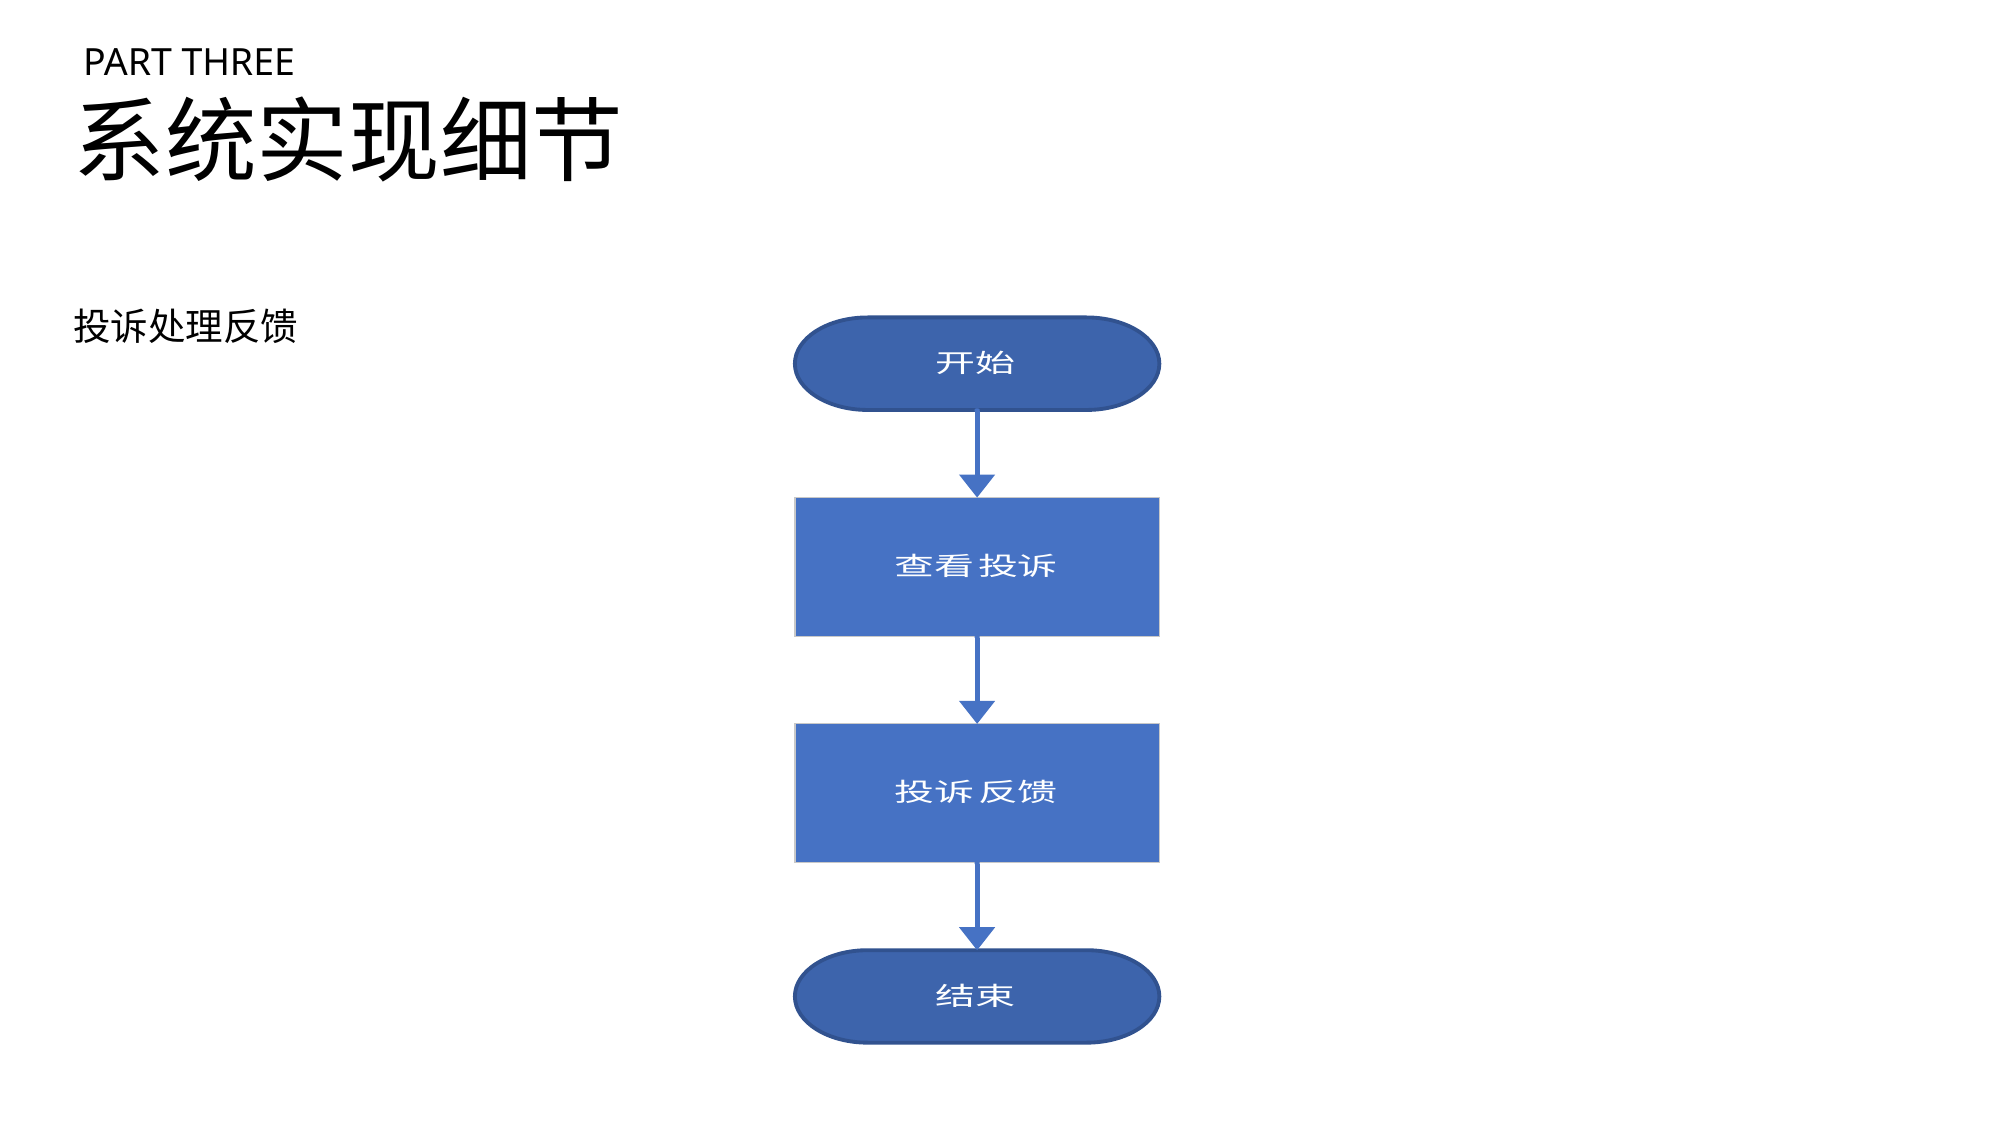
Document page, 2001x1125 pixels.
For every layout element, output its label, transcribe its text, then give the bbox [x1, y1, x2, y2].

text_box PART THREE 系统实现细节 投诉处理反馈 [58, 30, 639, 356]
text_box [783, 310, 1167, 1047]
